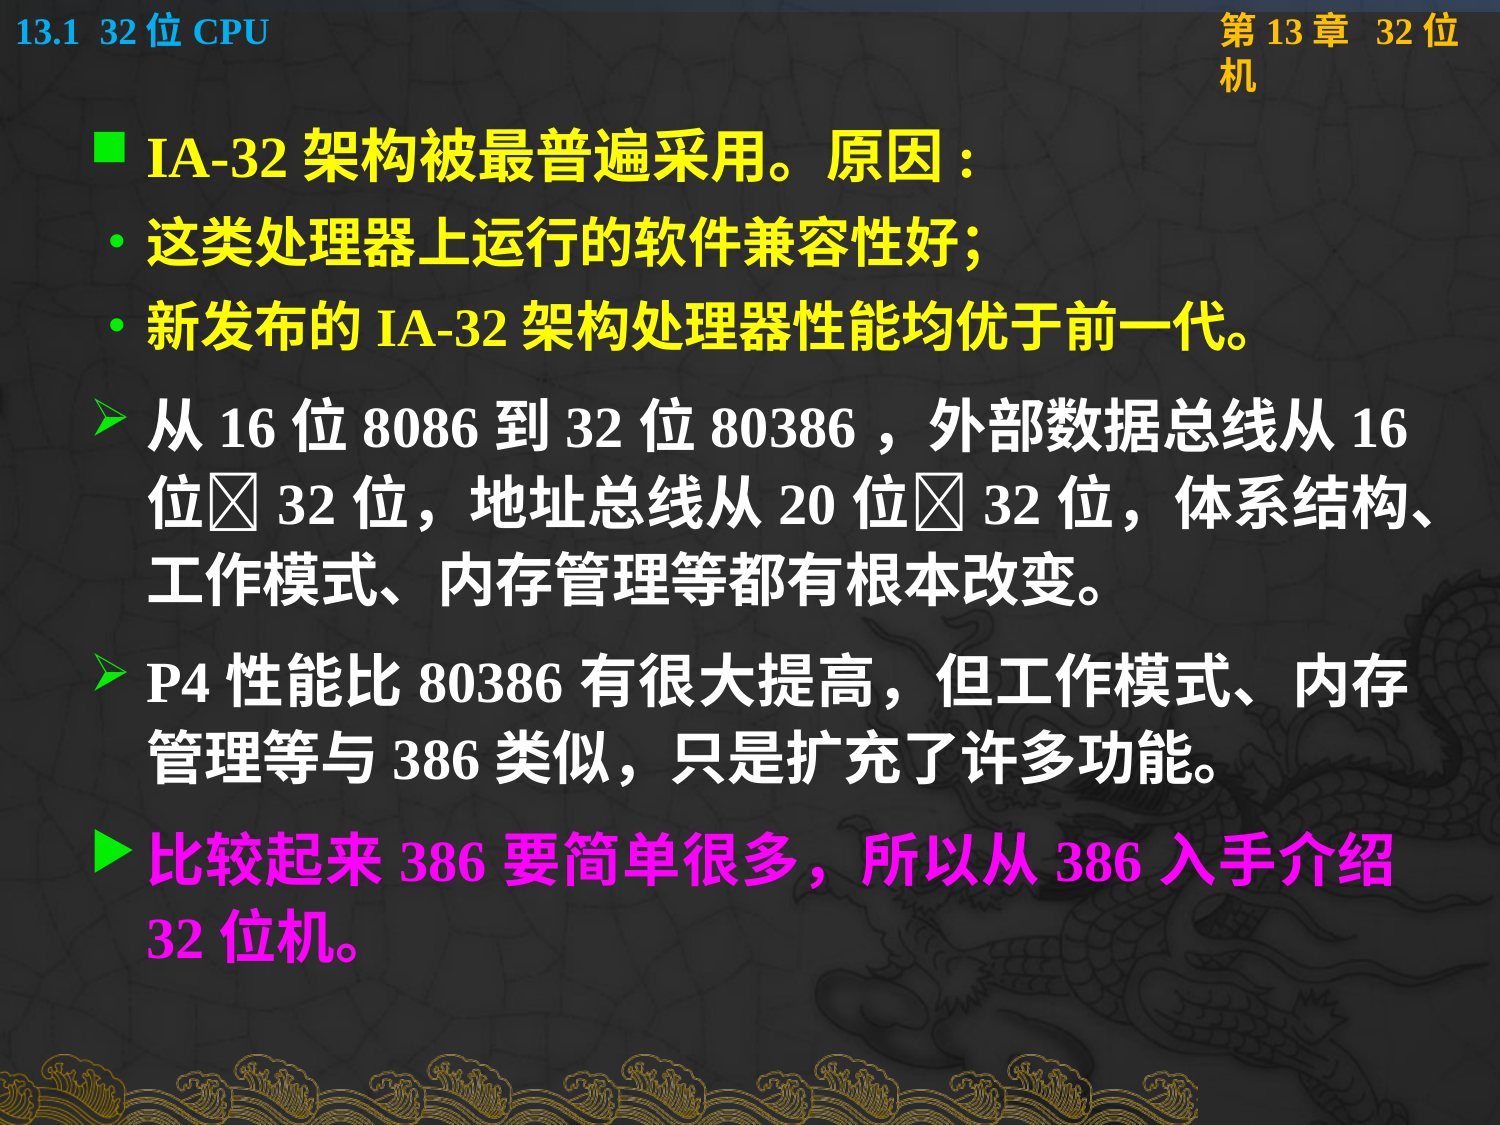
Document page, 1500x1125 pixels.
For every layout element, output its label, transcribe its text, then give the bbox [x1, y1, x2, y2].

list IA-32架构被最普遍采用。原因: 这类处理器上运行的软件兼容性好； 新发布的IA-32架构处理器性能均优于前一代。 从16位8086到32位80386，外部数据总线从16位32位，地址总线从20位32位，体系结构、工作模式、内存管理等都有根本改变。 P4性能比80386有很大提高，但工作模式、内存管理等与386类似，只是扩充了许多功能。 比较起来386要简单很多，所以从386入手介绍32位机。 [75, 104, 1425, 1050]
